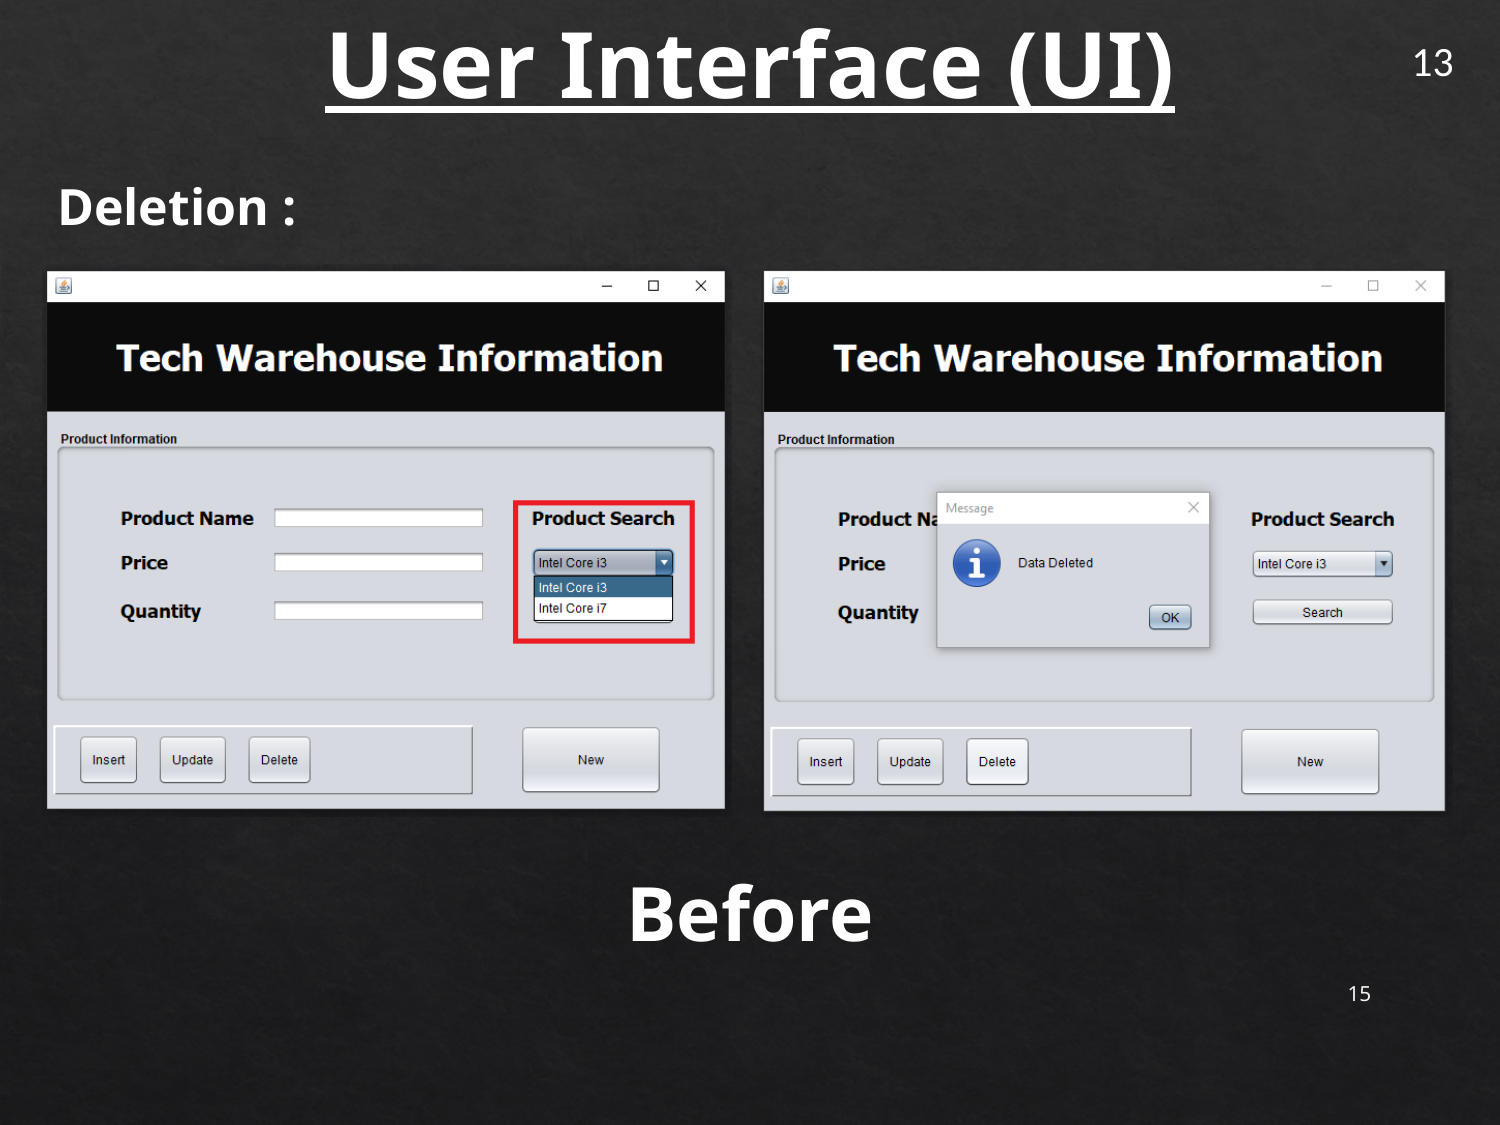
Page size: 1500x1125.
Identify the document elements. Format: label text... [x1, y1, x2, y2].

picture [42, 264, 732, 818]
text_box Deletion : [42, 168, 691, 243]
text_box User Interface (UI) [0, 0, 1500, 125]
slide_number 15 [1293, 965, 1387, 1025]
text_box Before [334, 859, 1166, 964]
text_box 13 [1396, 27, 1491, 93]
picture [761, 269, 1453, 818]
